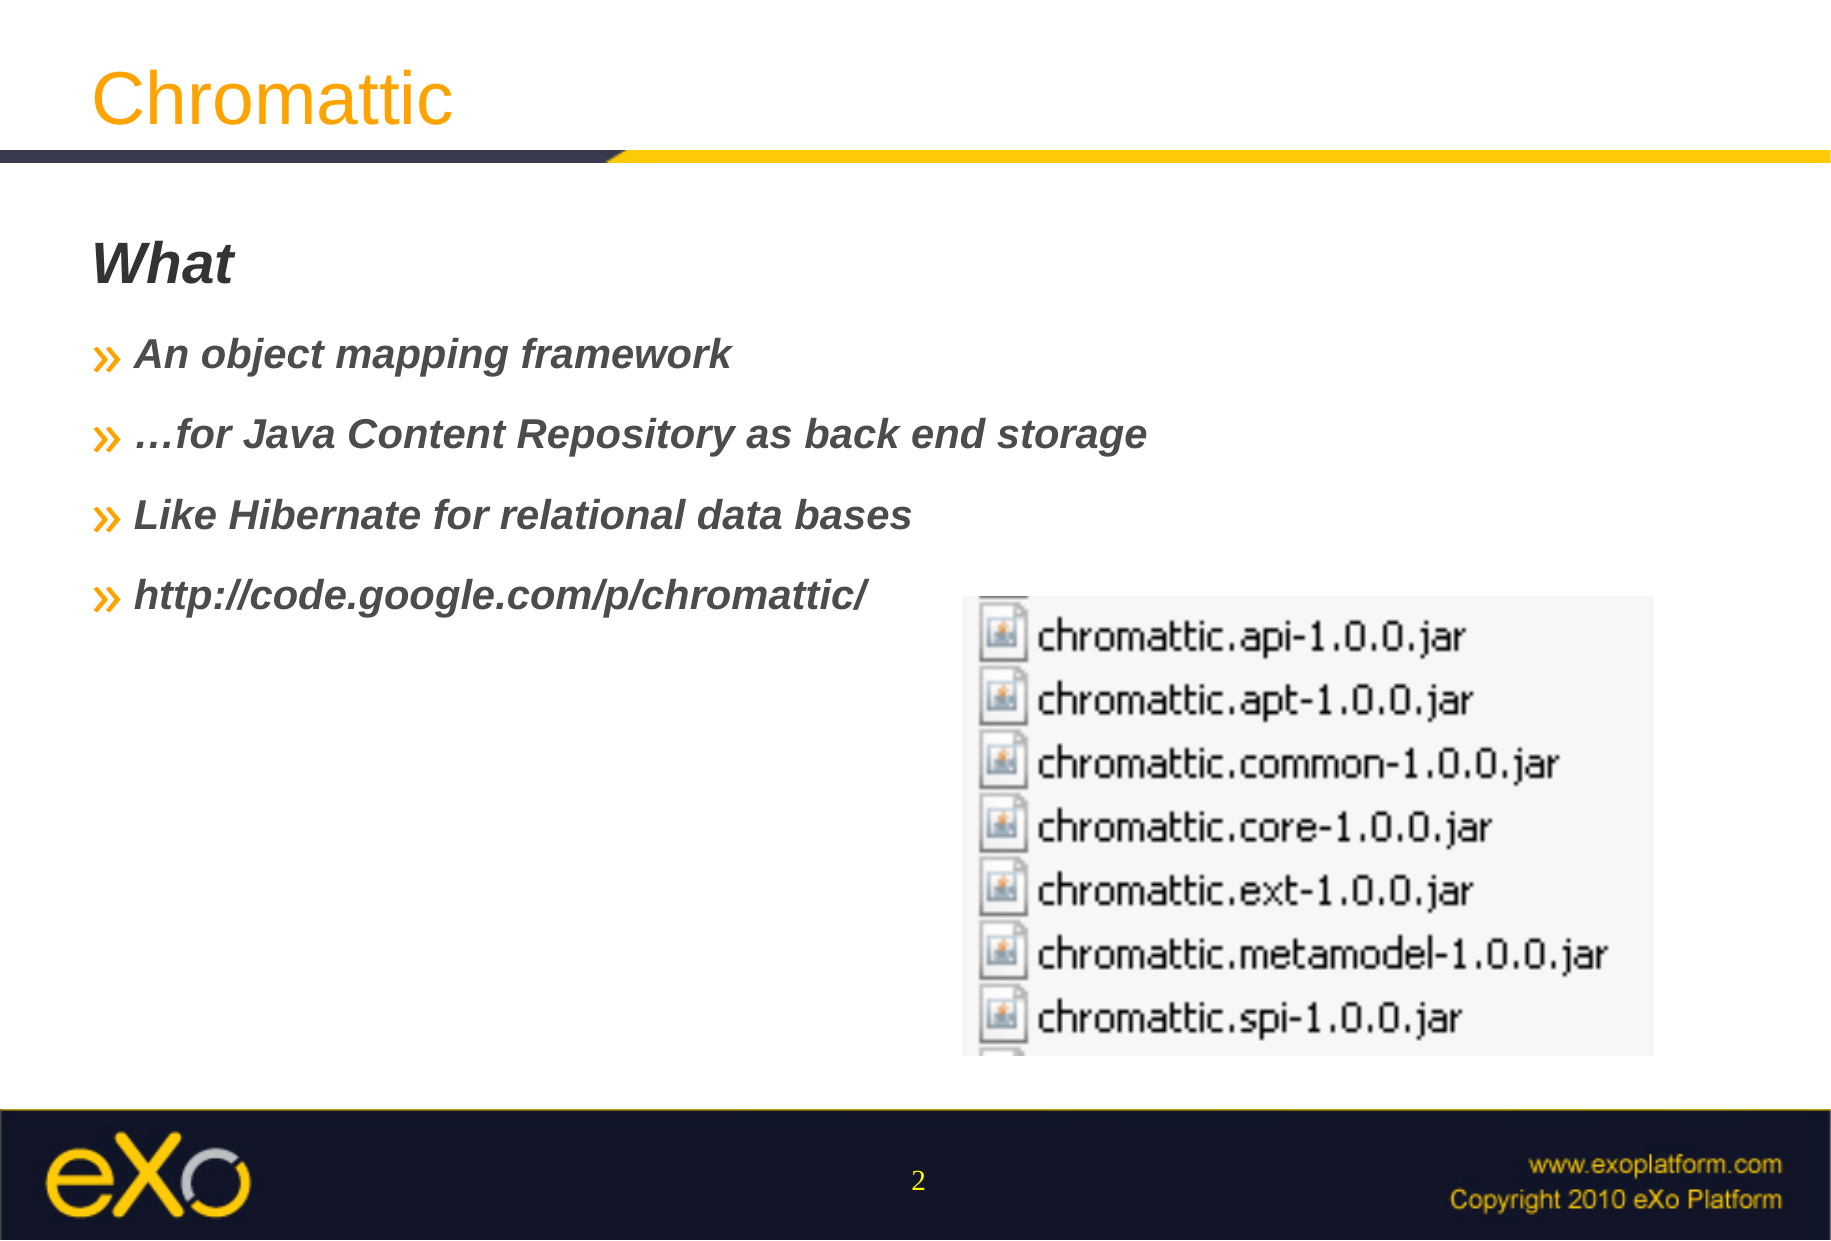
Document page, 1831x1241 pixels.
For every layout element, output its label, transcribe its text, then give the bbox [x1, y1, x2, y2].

text_box What An object mapping framework …for Java Content Repository as back end storage Like Hibernate for relational data bases http://code.google.com/p/chromattic/ [91, 232, 1739, 1070]
text_box Chromattic [91, 49, 1739, 151]
picture [961, 596, 1654, 1057]
picture [0, 1109, 1831, 1240]
picture [0, 150, 1831, 163]
